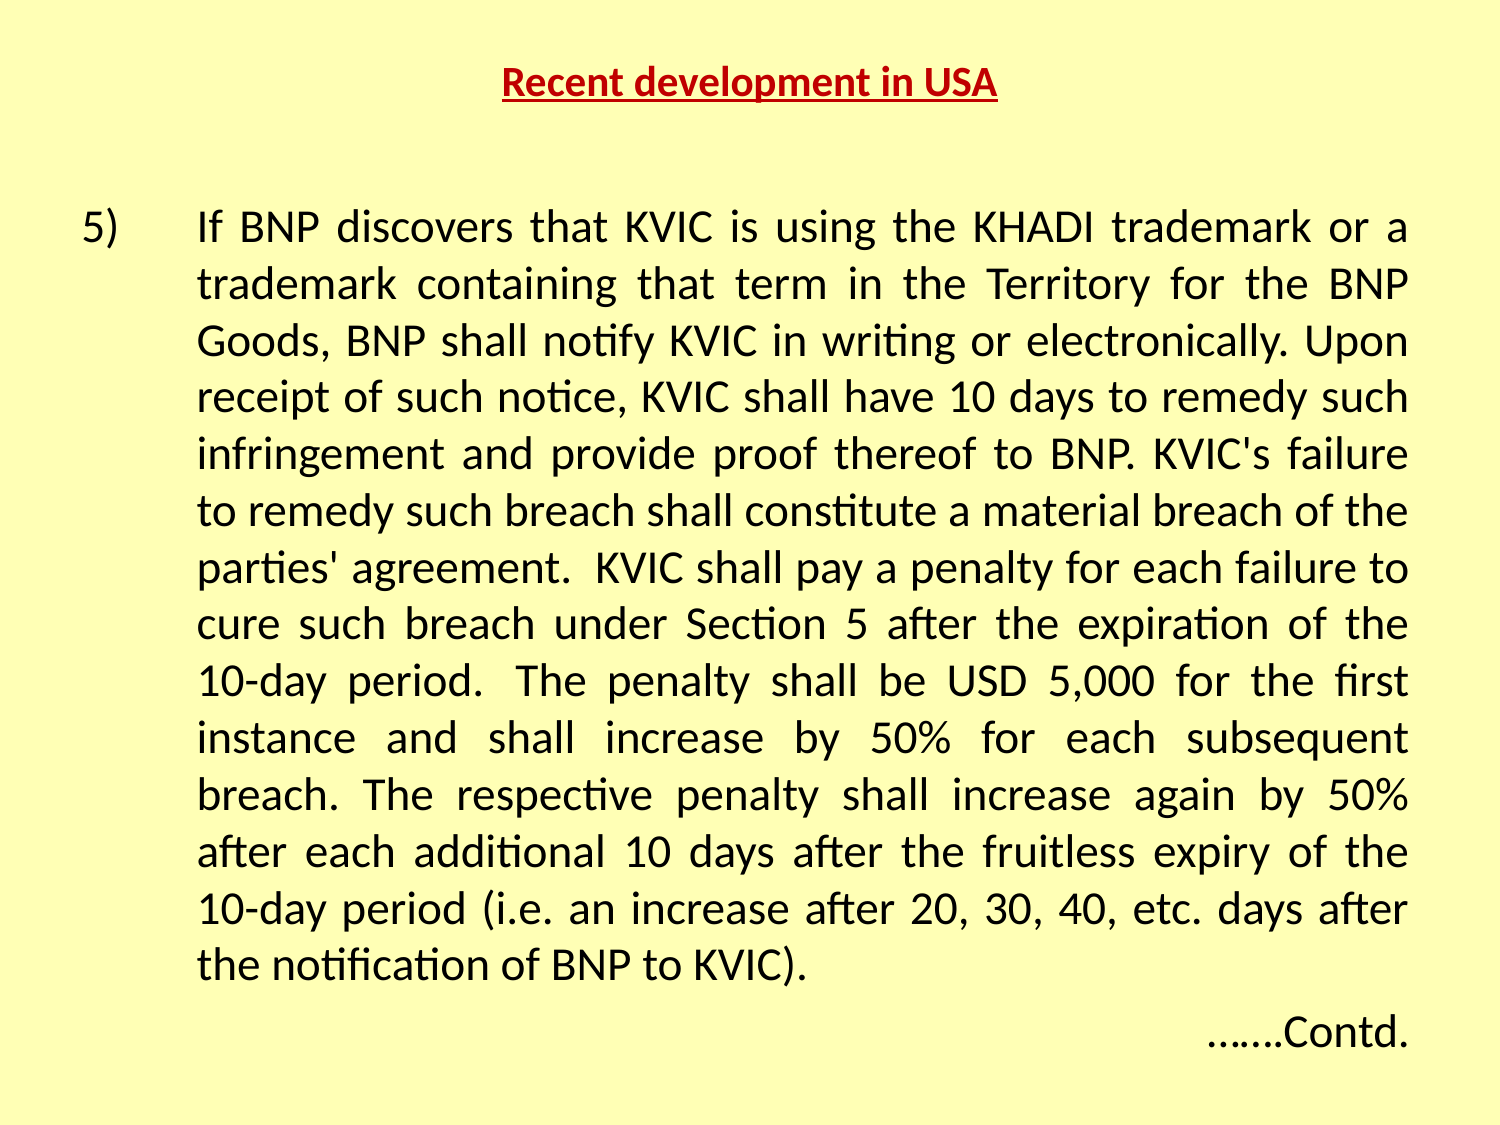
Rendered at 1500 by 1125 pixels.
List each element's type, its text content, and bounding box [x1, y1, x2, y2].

title Recent development in USA [75, 45, 1425, 113]
list If BNP discovers that KVIC is using the KHADI trademark or a trademark containing that term in the Territory for the BNP Goods, BNP shall notify KVIC in writing or electronically. Upon receipt of such notice, KVIC shall have 10 days to remedy such infringement and provide proof thereof to BNP. KVIC's failure to remedy such breach shall constitute a material breach of the parties' agreement. KVIC shall pay a penalty for each failure to cure such breach under Section 5 after the expiration of the 10-day period. The penalty shall be USD 5,000 for the first instance and shall increase by 50% for each subsequent breach. The respective penalty shall increase again by 50% after each additional 10 days after the fruitless expiry of the 10-day period (i.e. an increase after 20, 30, 40, etc. days after the notification of BNP to KVIC). …….Contd. [50, 187, 1425, 1088]
